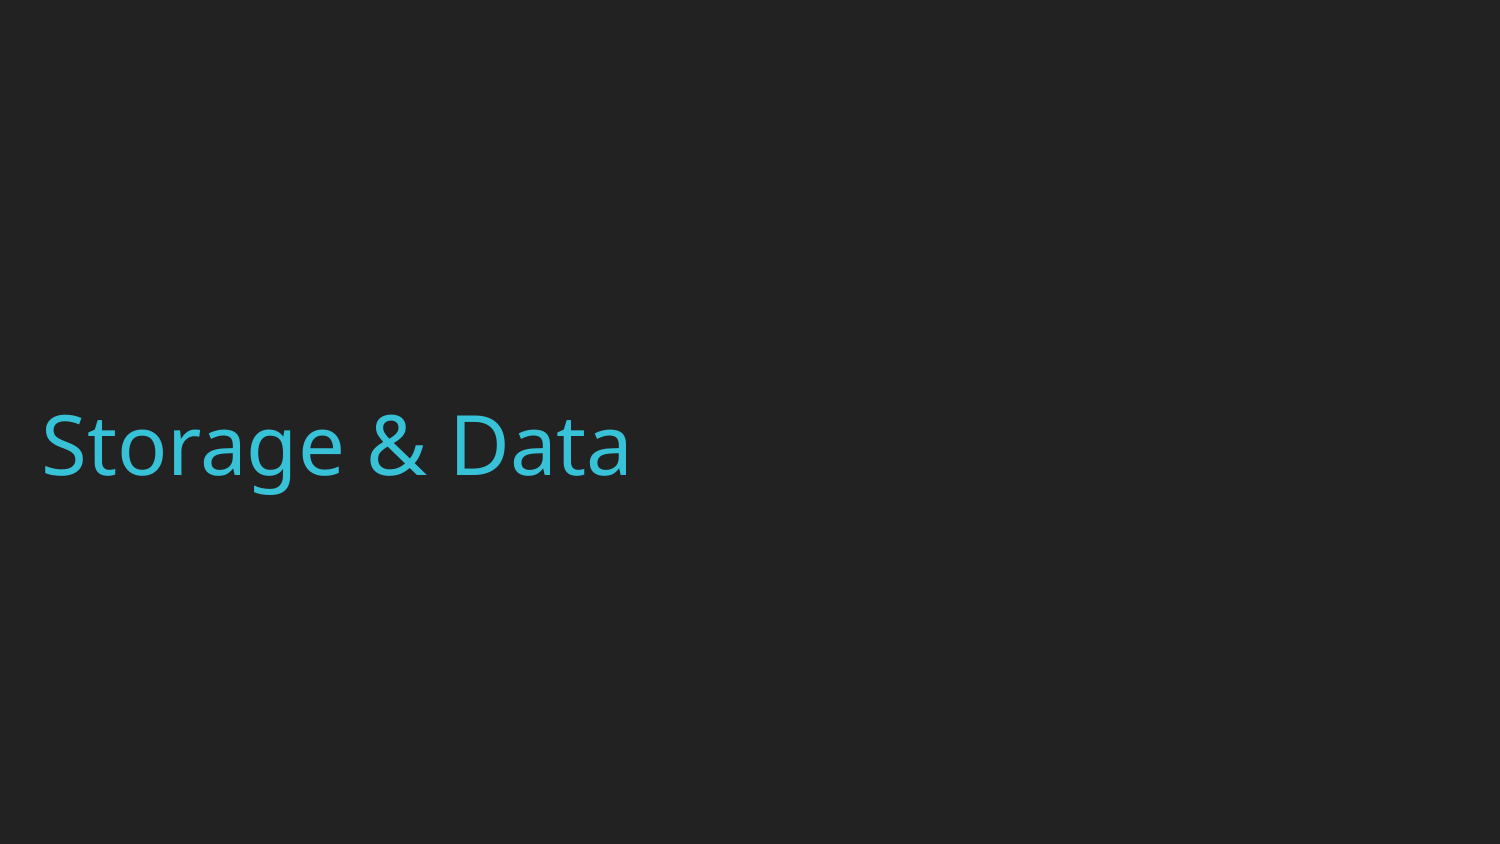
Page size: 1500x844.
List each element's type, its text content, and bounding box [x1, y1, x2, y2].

list Storage & Data [41, 210, 722, 493]
